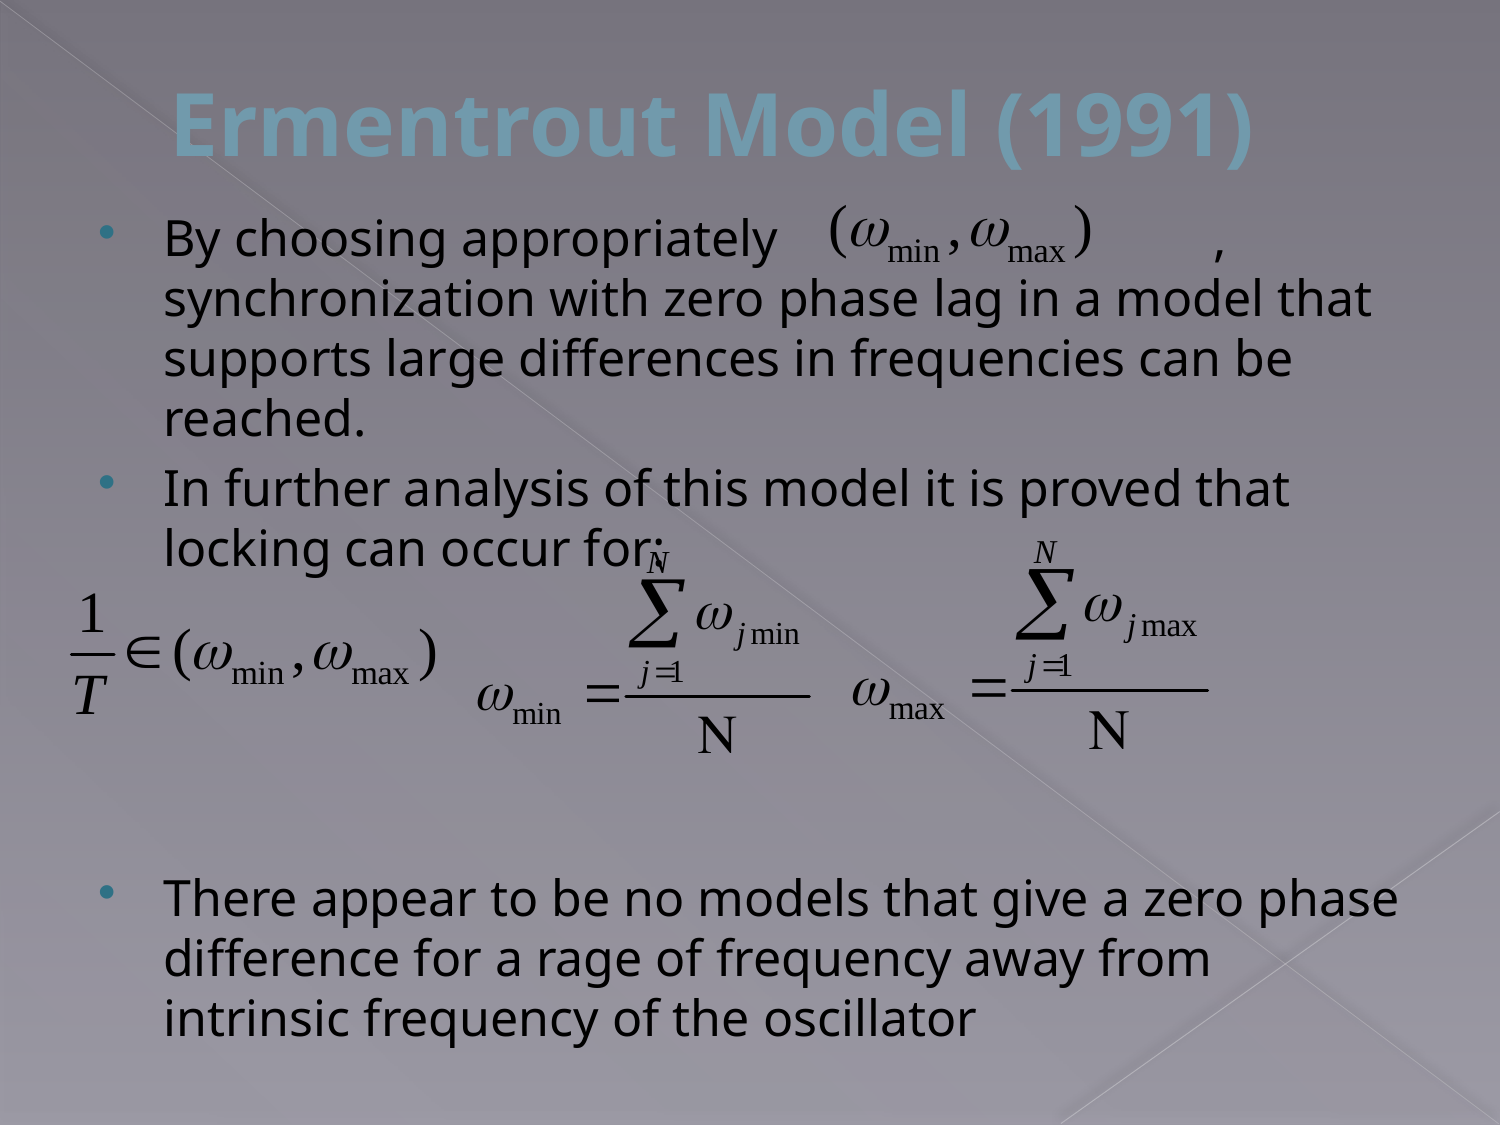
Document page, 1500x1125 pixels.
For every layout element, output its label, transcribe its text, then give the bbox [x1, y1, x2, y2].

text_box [843, 527, 1219, 763]
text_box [820, 187, 1103, 277]
list By choosing appropriately , synchronization with zero phase lag in a model that supports large differences in frequencies can be reached. In further analysis of this model it is proved that locking can occur for: There appear to be no models that give a zero phase difference for a rage of frequency away from intrinsic frequency of the oscillator [75, 199, 1425, 1059]
title Ermentrout Model (1991) [75, 43, 1425, 199]
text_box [468, 538, 821, 766]
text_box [61, 576, 448, 728]
